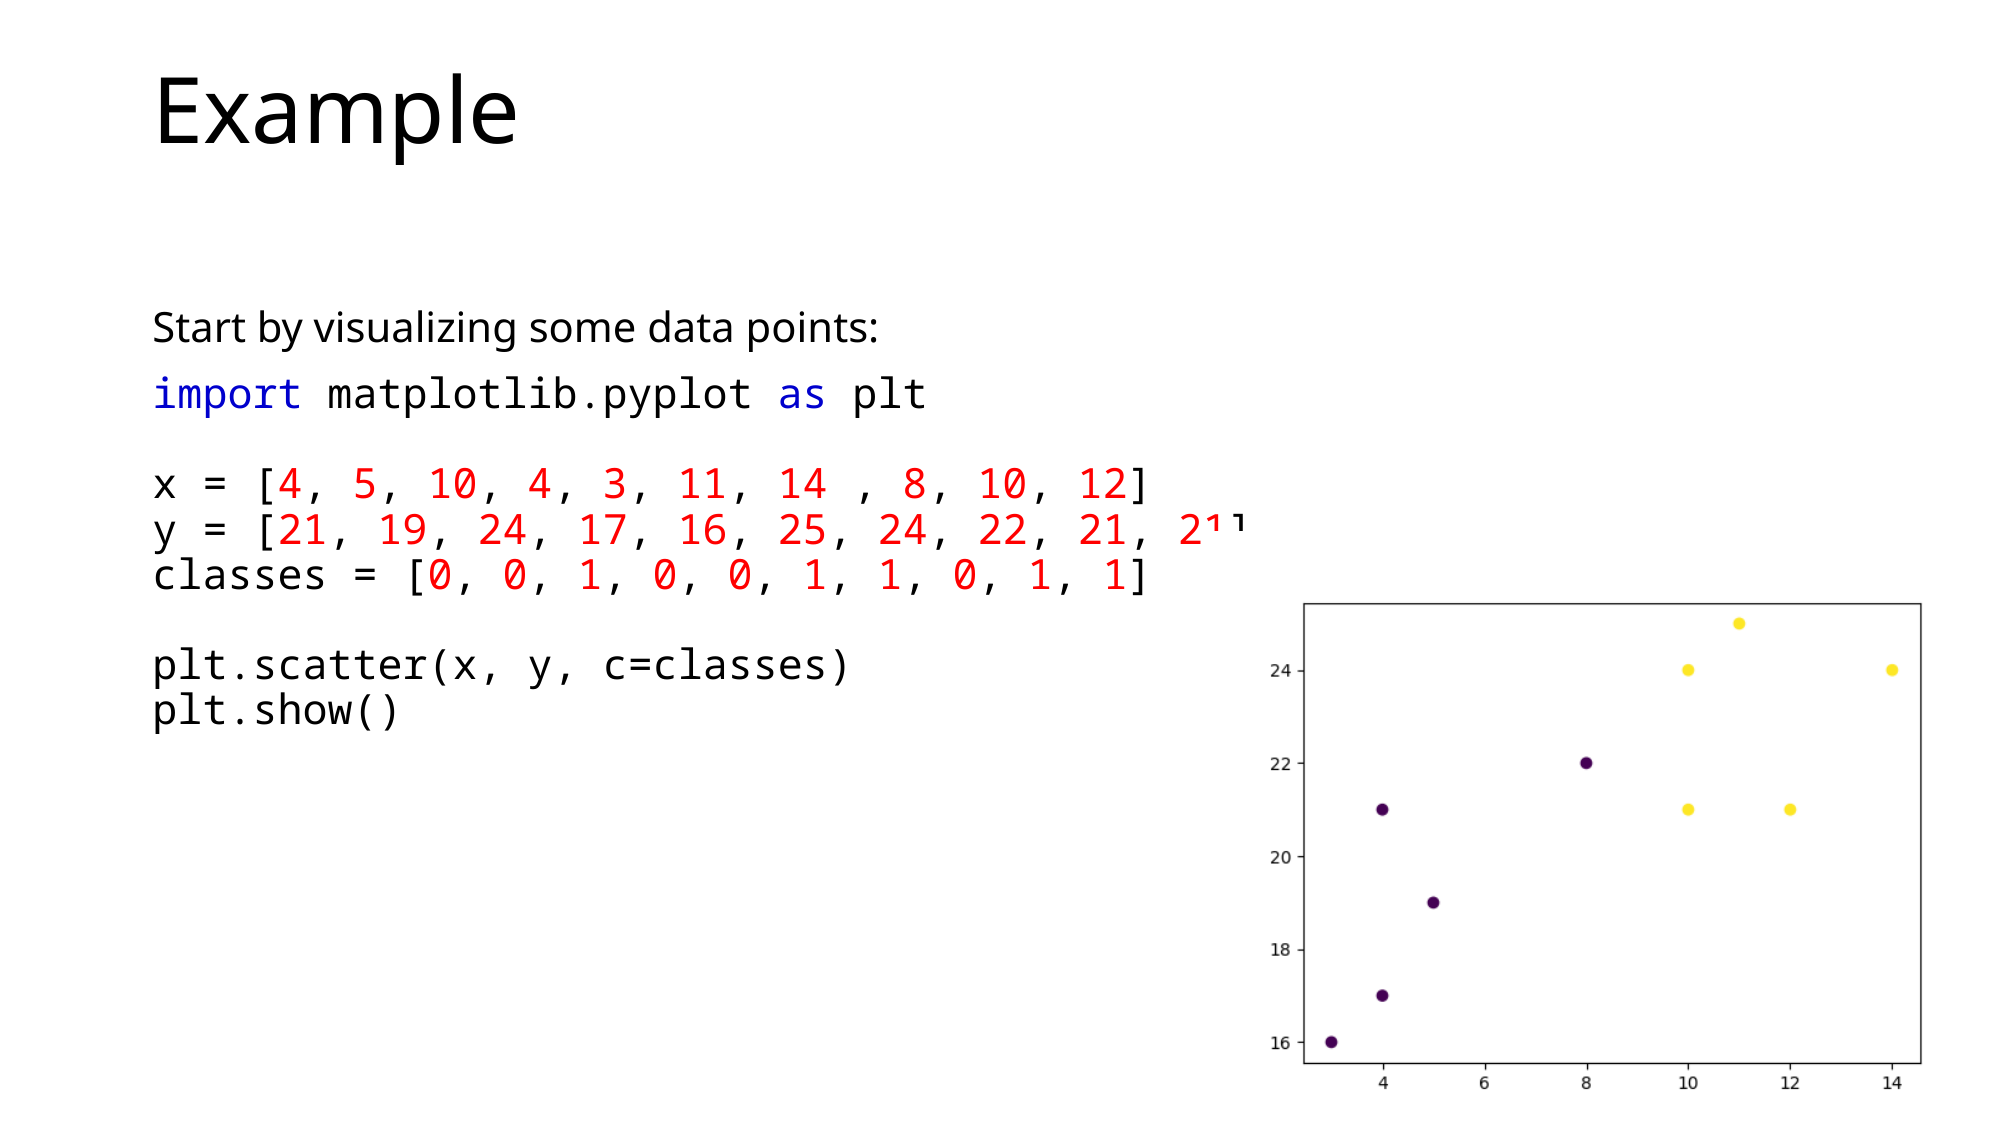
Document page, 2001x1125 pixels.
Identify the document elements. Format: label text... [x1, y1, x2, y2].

picture [1204, 531, 2000, 1125]
list Start by visualizing some data points: import matplotlib.pyplot as plt x = [4, 5, 10, 4, 3, 11, 14 , 8, 10, 12] y = [21, 19, 24, 17, 16, 25, 24, 22, 21, 21] classes = [0, 0, 1, 0, 0, 1, 1, 0, 1, 1] plt.scatter(x, y, c=classes) plt.show() [137, 299, 1273, 809]
title Example [137, 59, 1863, 278]
